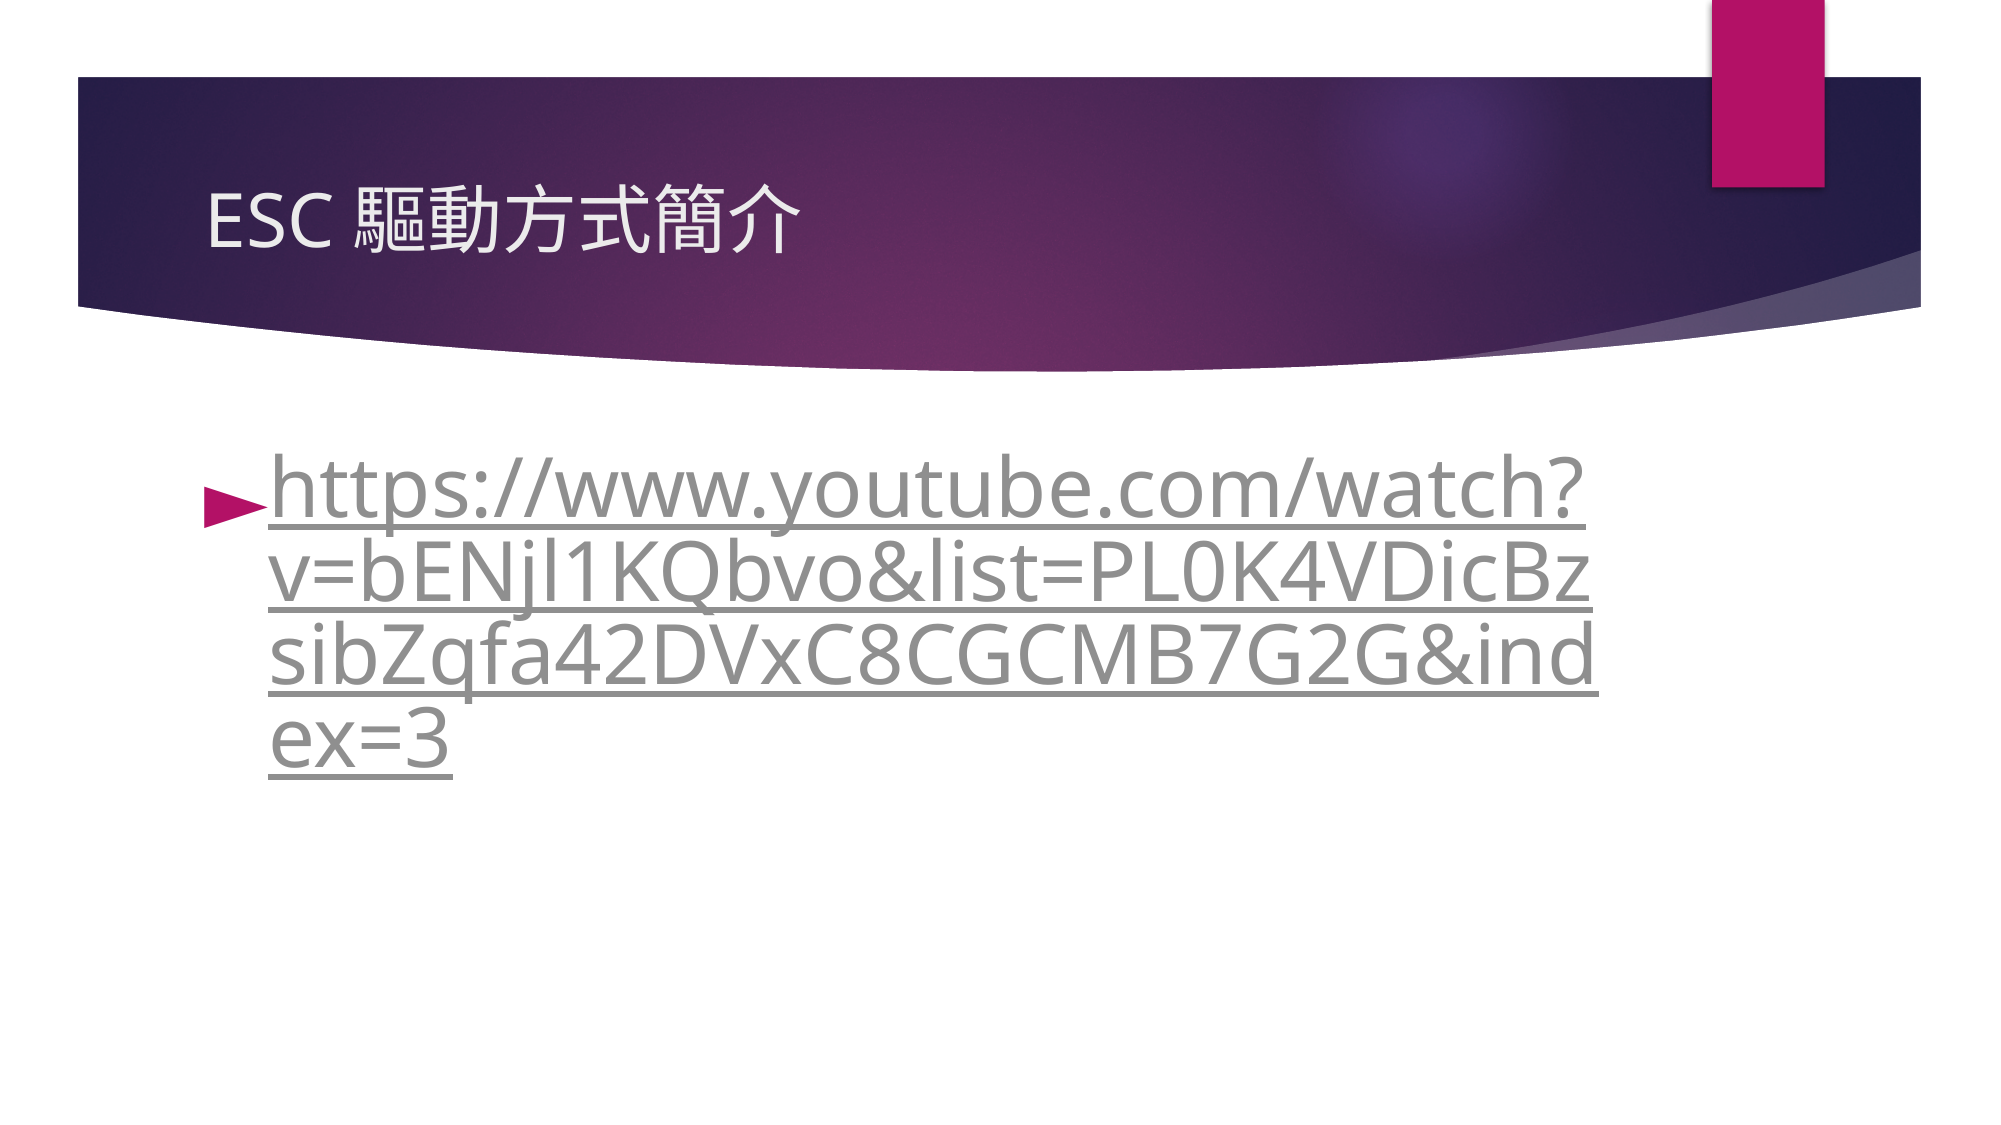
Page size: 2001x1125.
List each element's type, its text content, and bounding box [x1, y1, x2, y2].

title ESC驅動方式簡介 [189, 159, 1627, 276]
picture [79, 78, 1920, 371]
list https://www.youtube.com/watch?v=bENjl1KQbvo&list=PL0K4VDicBzsibZqfa42DVxC8CGCMB7G2G&index=3 [189, 427, 1638, 988]
